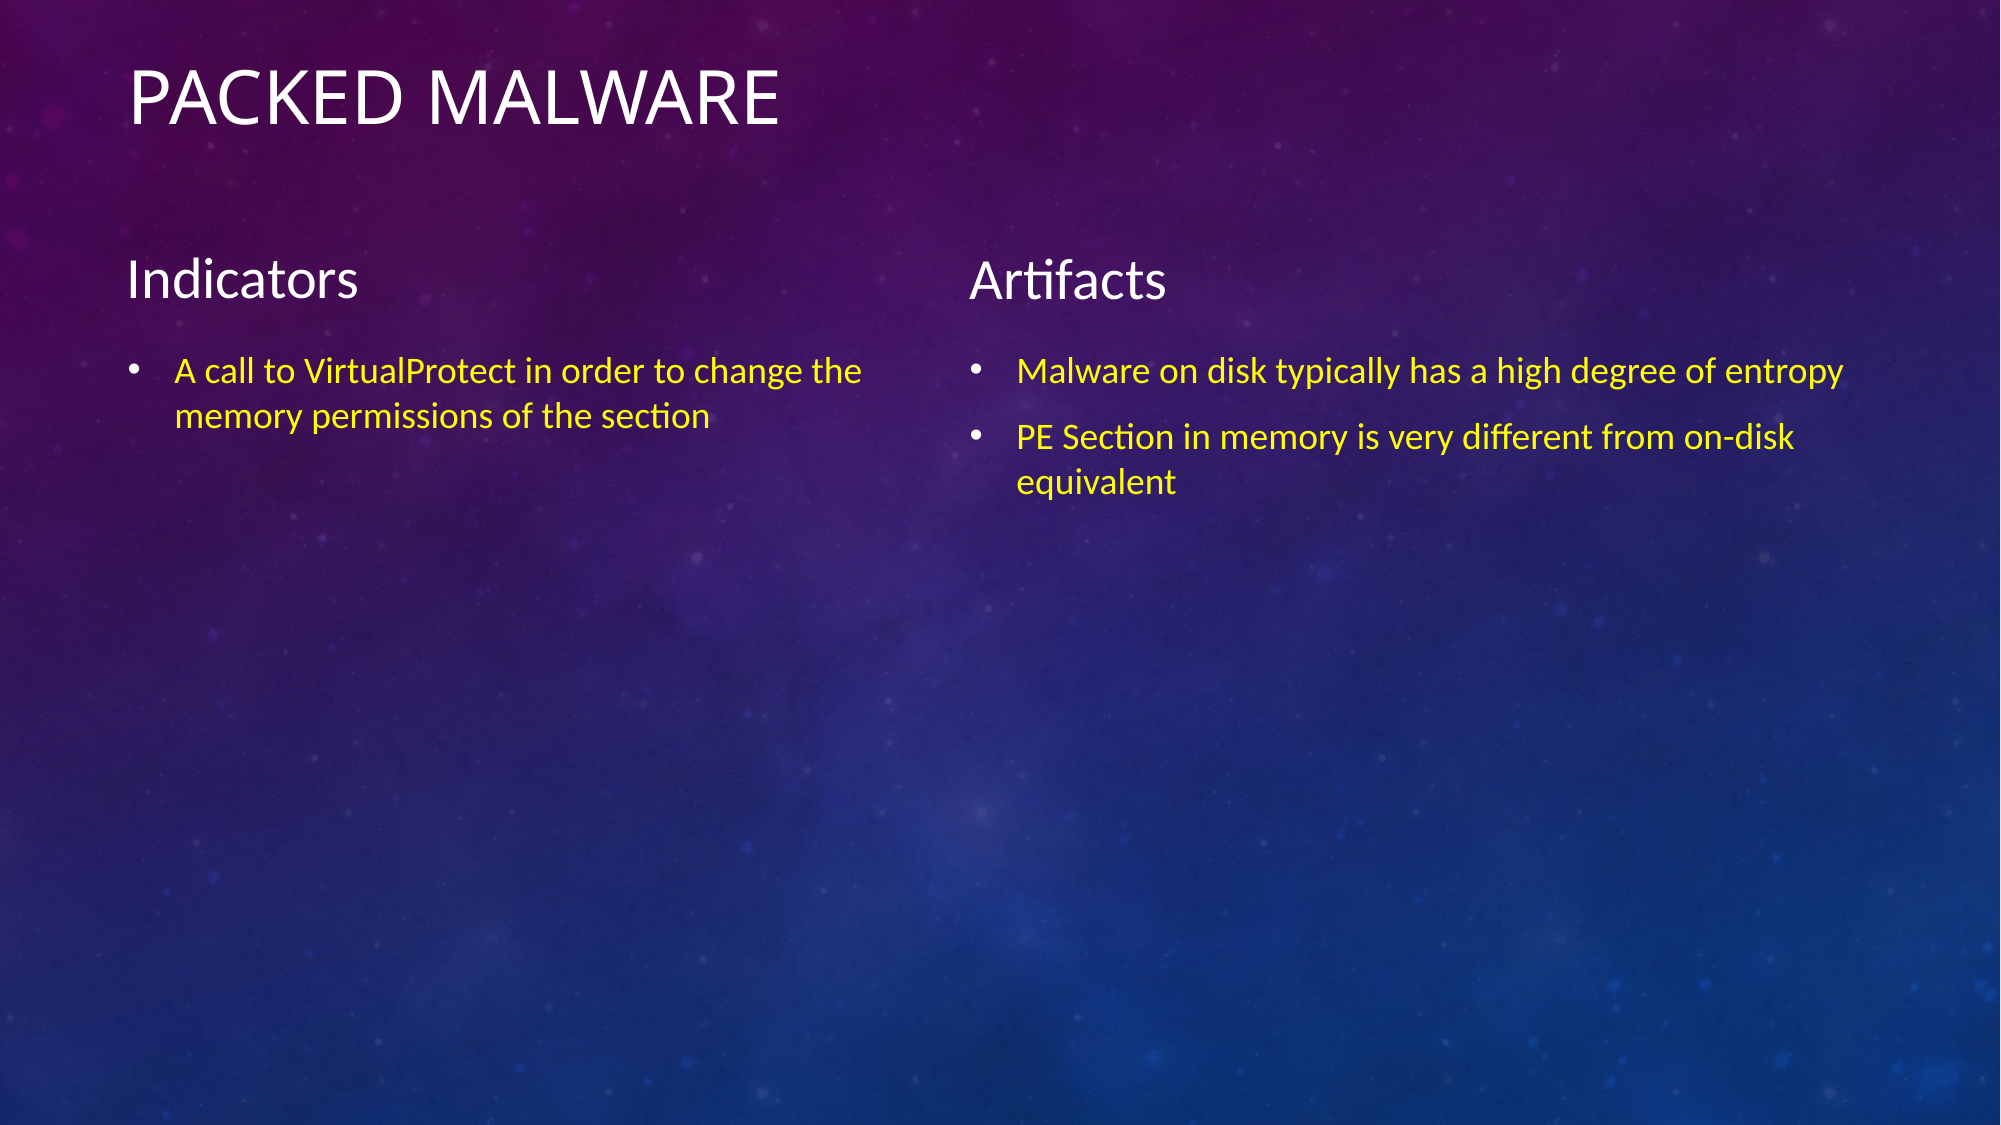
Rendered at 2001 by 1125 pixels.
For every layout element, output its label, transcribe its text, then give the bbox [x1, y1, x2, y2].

list Indicators [111, 222, 932, 318]
list Artifacts [954, 224, 1775, 319]
list A call to VirtualProtect in order to change the memory permissions of the section [112, 338, 933, 950]
title Packed Malware [112, 28, 1775, 161]
picture [0, 0, 2001, 1125]
list Malware on disk typically has a high degree of entropy PE Section in memory is very different from on-disk equivalent [954, 338, 1950, 950]
